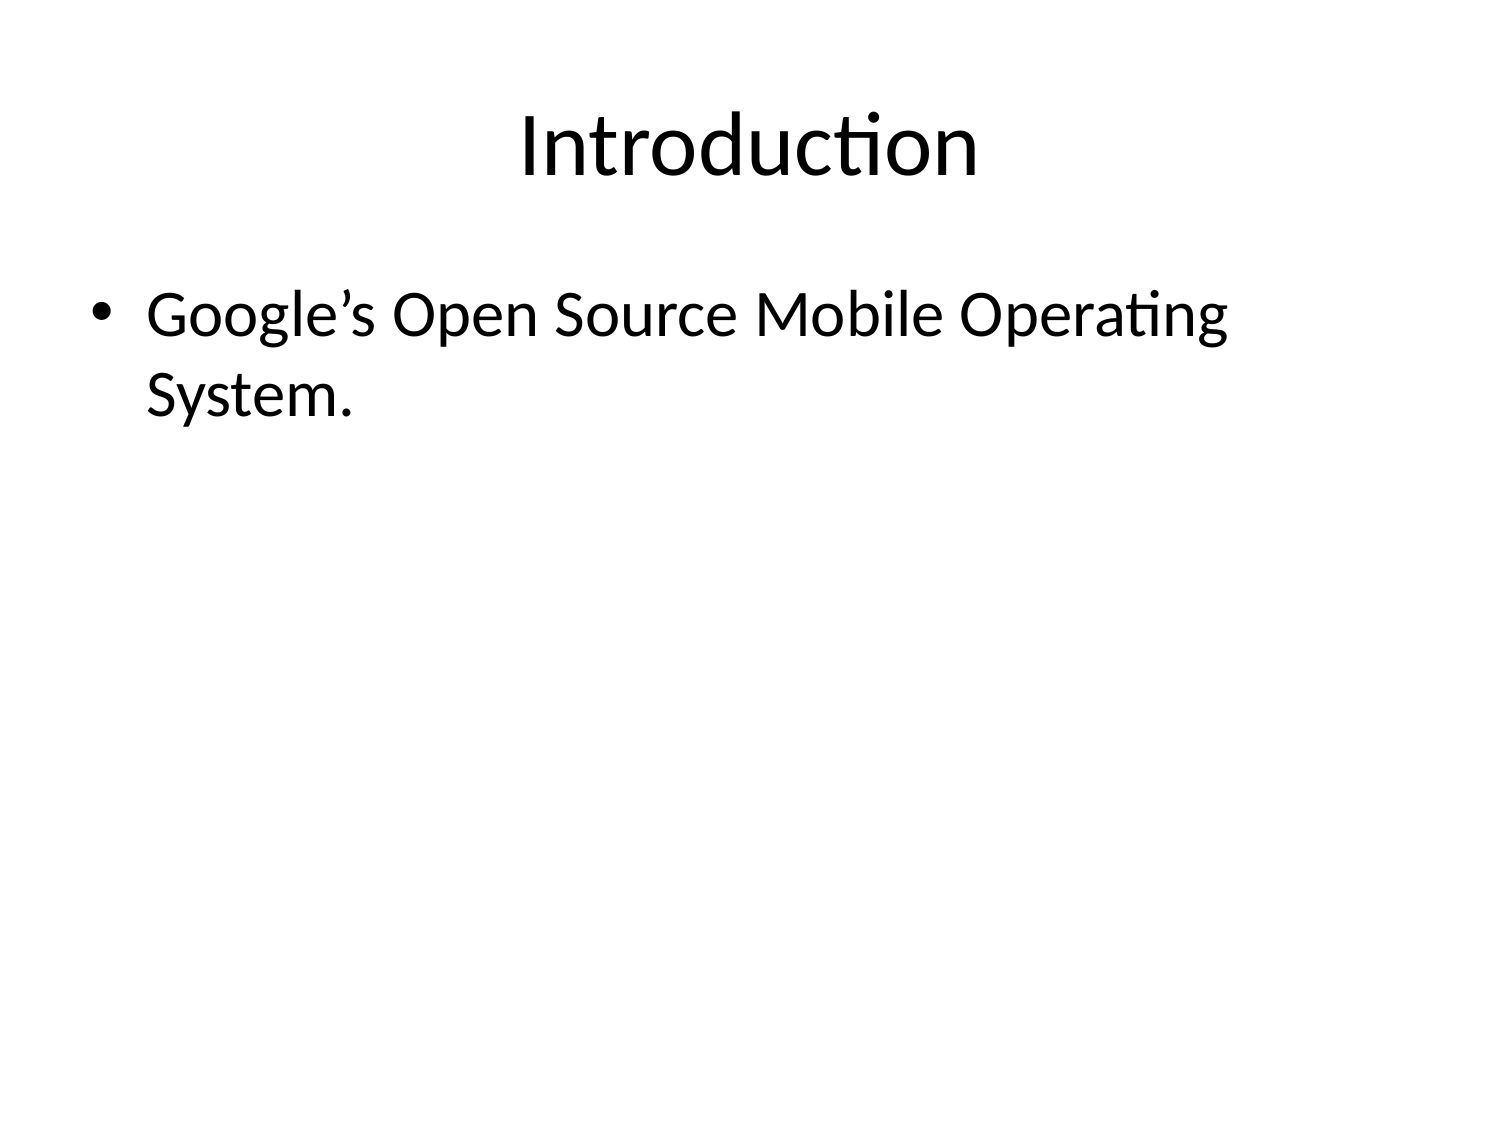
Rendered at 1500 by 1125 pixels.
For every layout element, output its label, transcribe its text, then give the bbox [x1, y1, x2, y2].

title Introduction [75, 45, 1425, 233]
list Google’s Open Source Mobile Operating System. [75, 262, 1425, 1005]
